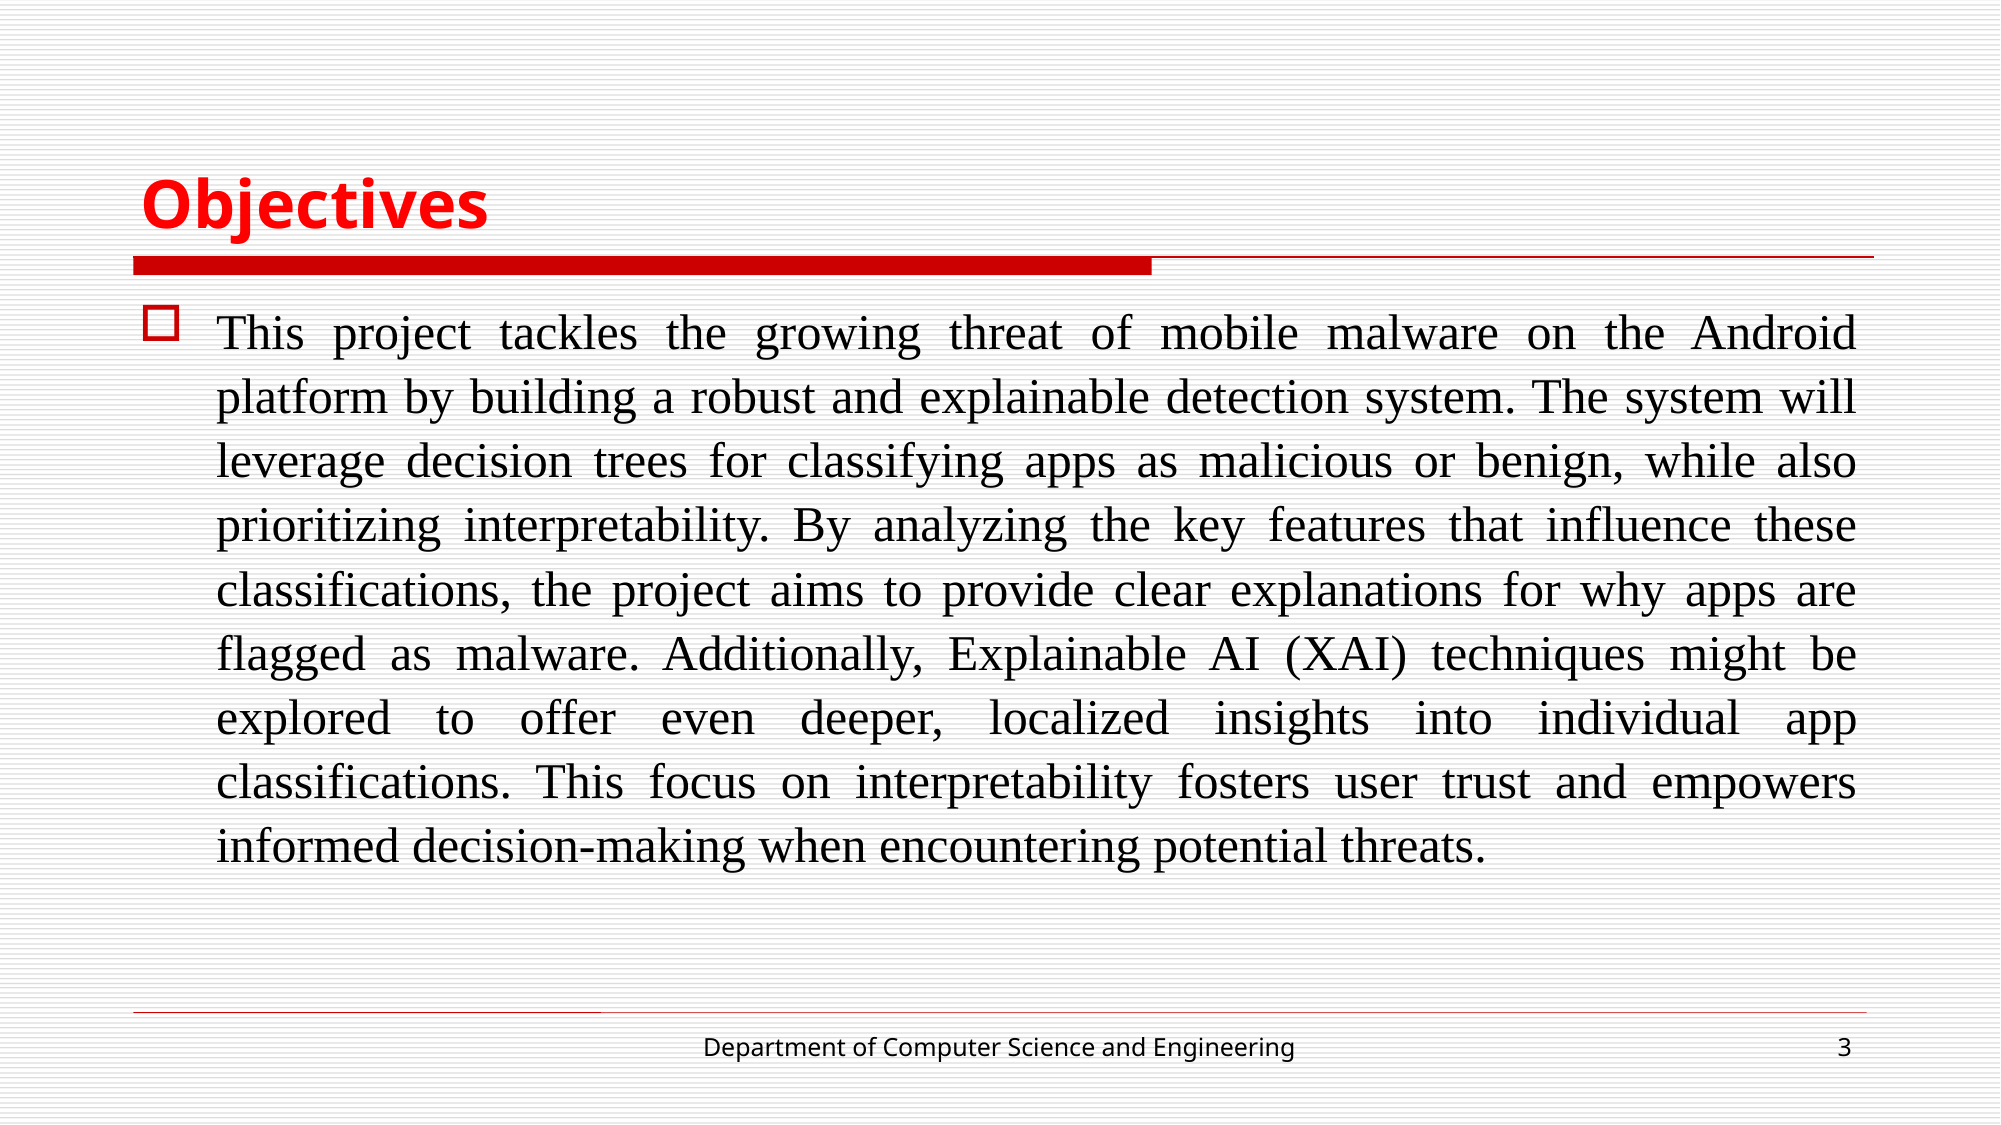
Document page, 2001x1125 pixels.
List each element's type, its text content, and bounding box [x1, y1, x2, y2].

picture [0, 0, 2001, 1125]
list This project tackles the growing threat of mobile malware on the Android platform by building a robust and explainable detection system. The system will leverage decision trees for classifying apps as malicious or benign, while also prioritizing interpretability. By analyzing the key features that influence these classifications, the project aims to provide clear explanations for why apps are flagged as malware. Additionally, Explainable AI (XAI) techniques might be explored to offer even deeper, localized insights into individual app classifications. This focus on interpretability fosters user trust and empowers informed decision-making when encountering potential threats. [123, 287, 1874, 988]
slide_number 3 [1433, 1024, 1867, 1103]
footer Department of Computer Science and Engineering [683, 1024, 1317, 1103]
title Objectives [125, 50, 1876, 250]
